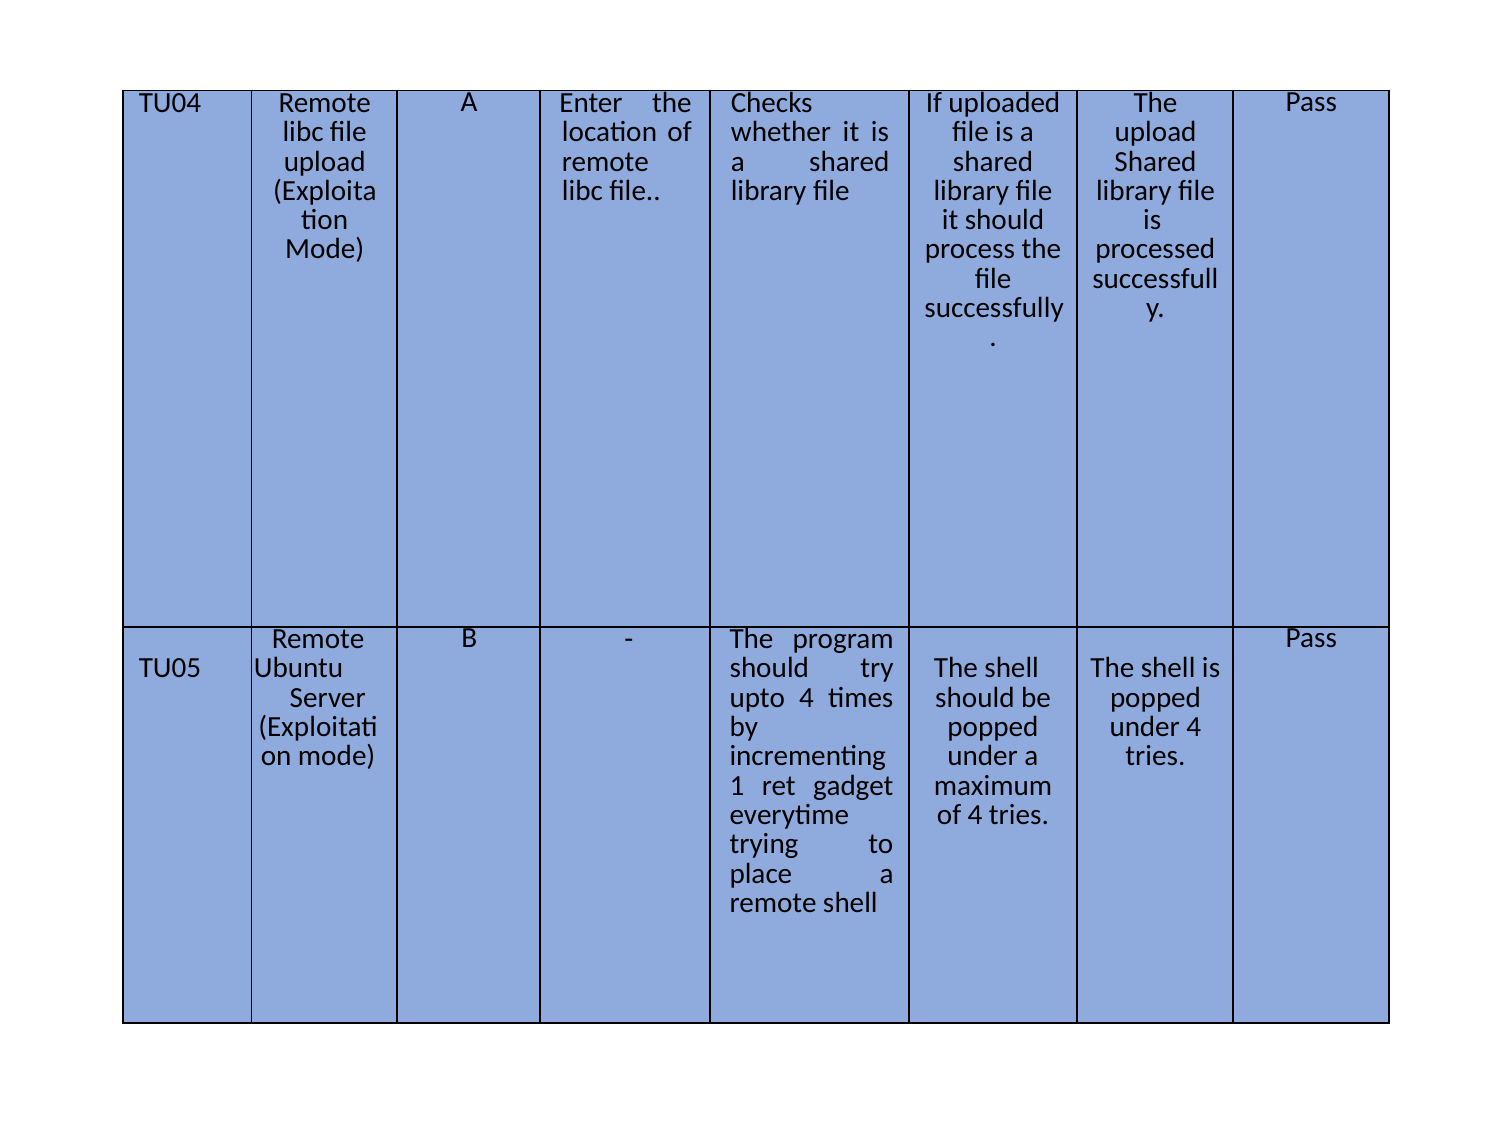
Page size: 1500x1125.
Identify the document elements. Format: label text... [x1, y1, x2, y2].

table_header The upload Shared library file is processed successfully. [1078, 91, 1232, 626]
table_header Enter the location of remote libc file.. [541, 91, 709, 626]
table_cell Remote Ubuntu Server (Exploitation mode) [252, 628, 396, 1022]
table_header Pass [1234, 91, 1388, 626]
table_header If uploaded file is a shared library file it should process the file successfully. [910, 91, 1076, 626]
table_header A [398, 91, 539, 626]
table_cell The shell should be popped under a maximum of 4 tries. [910, 628, 1076, 1022]
table_cell The shell is popped under 4 tries. [1078, 628, 1232, 1022]
table_cell The program should try upto 4 times by incrementing 1 ret gadget everytime trying to place a remote shell [711, 628, 908, 1022]
table_cell - [541, 628, 709, 1022]
table_header Remote libc file upload (Exploitation Mode) [252, 91, 396, 626]
table_header TU04 [124, 91, 251, 626]
table_cell Pass [1234, 628, 1388, 1022]
table_cell TU05 [124, 628, 251, 1022]
table_header Checks whether it is a shared library file [711, 91, 908, 626]
table_cell B [398, 628, 539, 1022]
